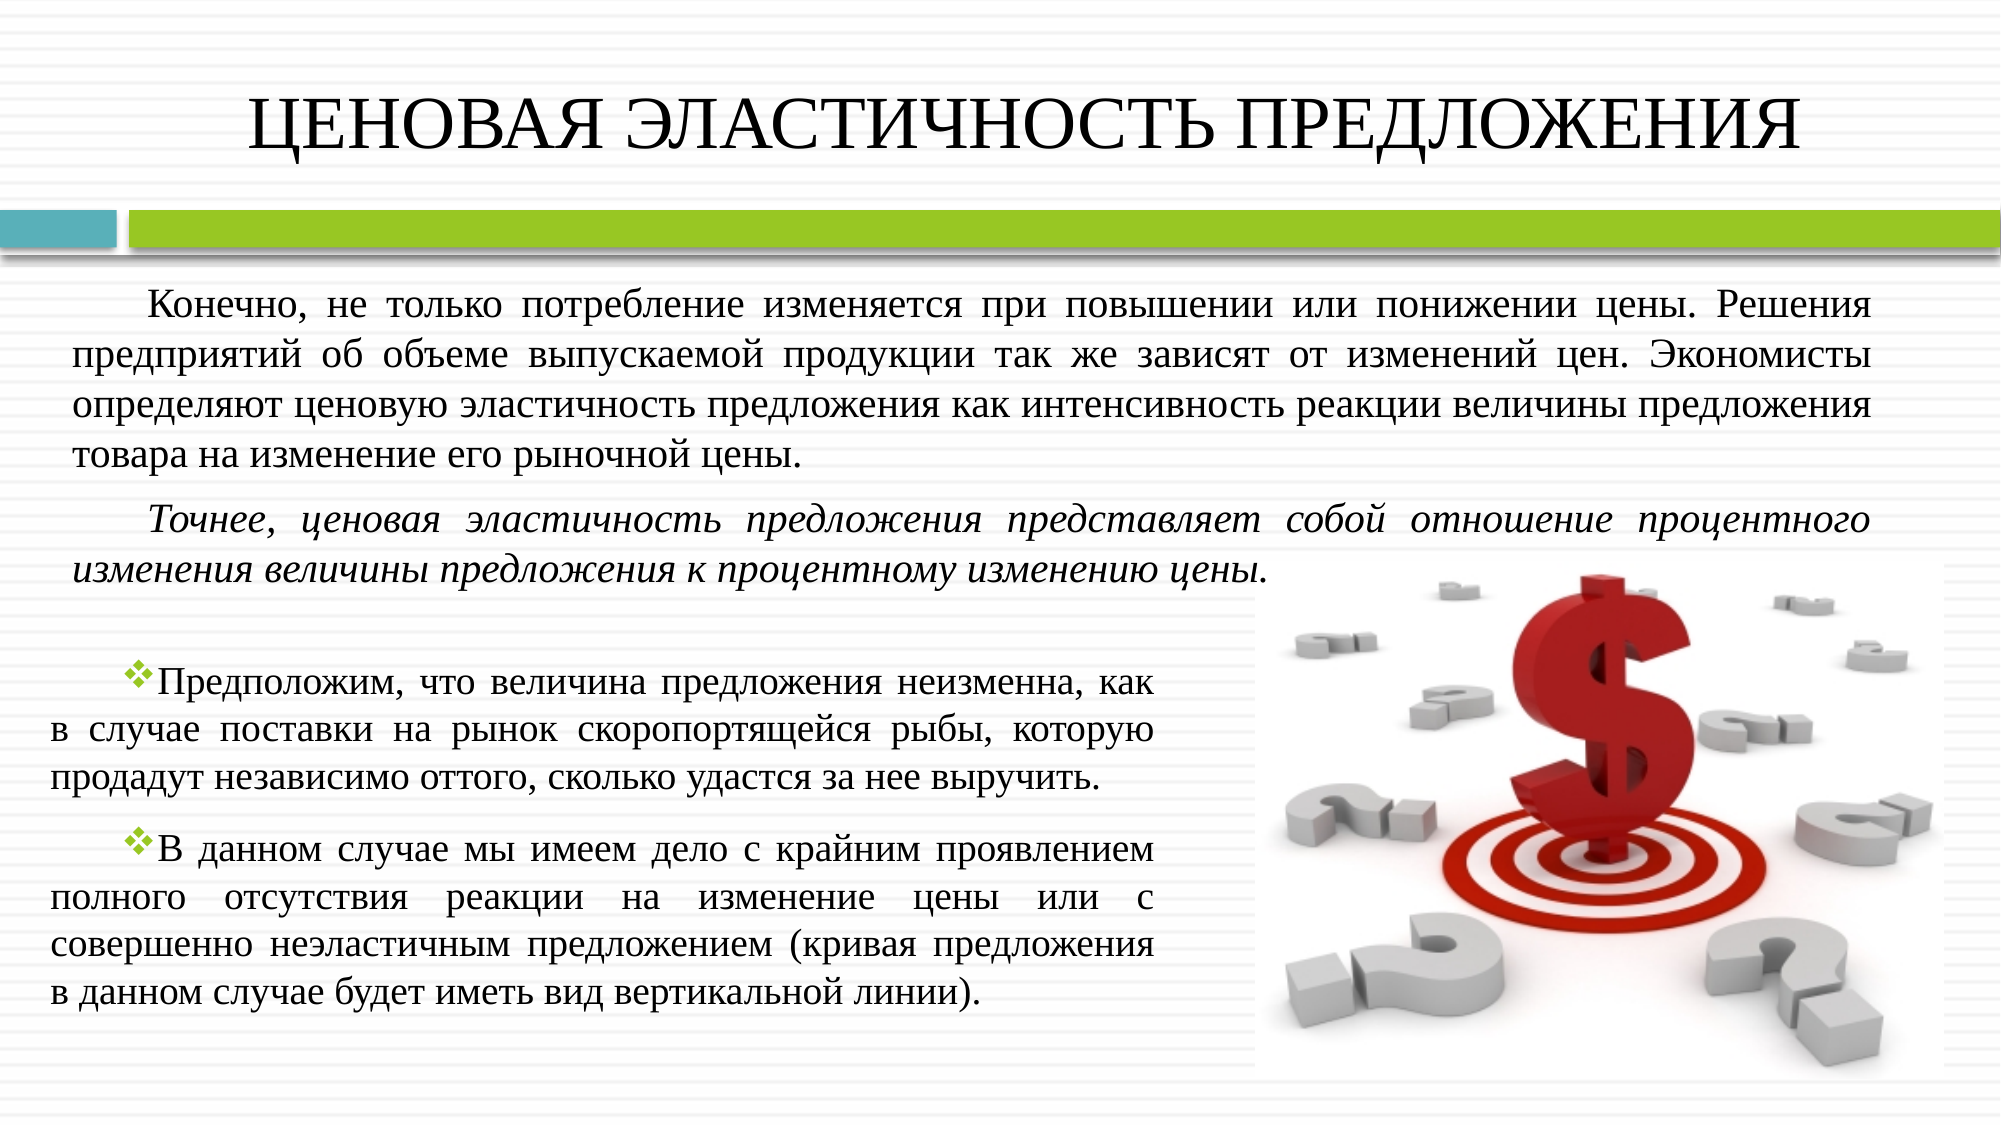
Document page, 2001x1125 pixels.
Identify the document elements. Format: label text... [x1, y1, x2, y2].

text_box Предположим, что величина предложения неизменна, как в случае поставки на рынок скоропортящейся рыбы, которую продадут независимо оттого, сколько удастся за нее выручить. В данном случае мы имеем дело с крайним проявлением полного отсутствия реакции на изменение цены или с совершенно неэластичным предложением (кривая предложения в данном случае будет иметь вид вертикальной линии). [35, 647, 1171, 1020]
title ЦЕНОВАЯ ЭЛАСТИЧНОСТЬ ПРЕДЛОЖЕНИЯ [133, 37, 1918, 200]
picture [1254, 561, 1944, 1079]
list Конечно, не только потребление изменяется при повышении или понижении цены. Решения предприятий об объеме выпускаемой продукции так же зависят от изменений цен. Экономисты определяют ценовую эластичность предложения как интенсивность реакции величины предложения товара на изменение его рыночной цены. Точнее, ценовая эластичность предложения представляет собой отношение процентного изменения величины предложения к процентному изменению цены. [57, 268, 1887, 606]
